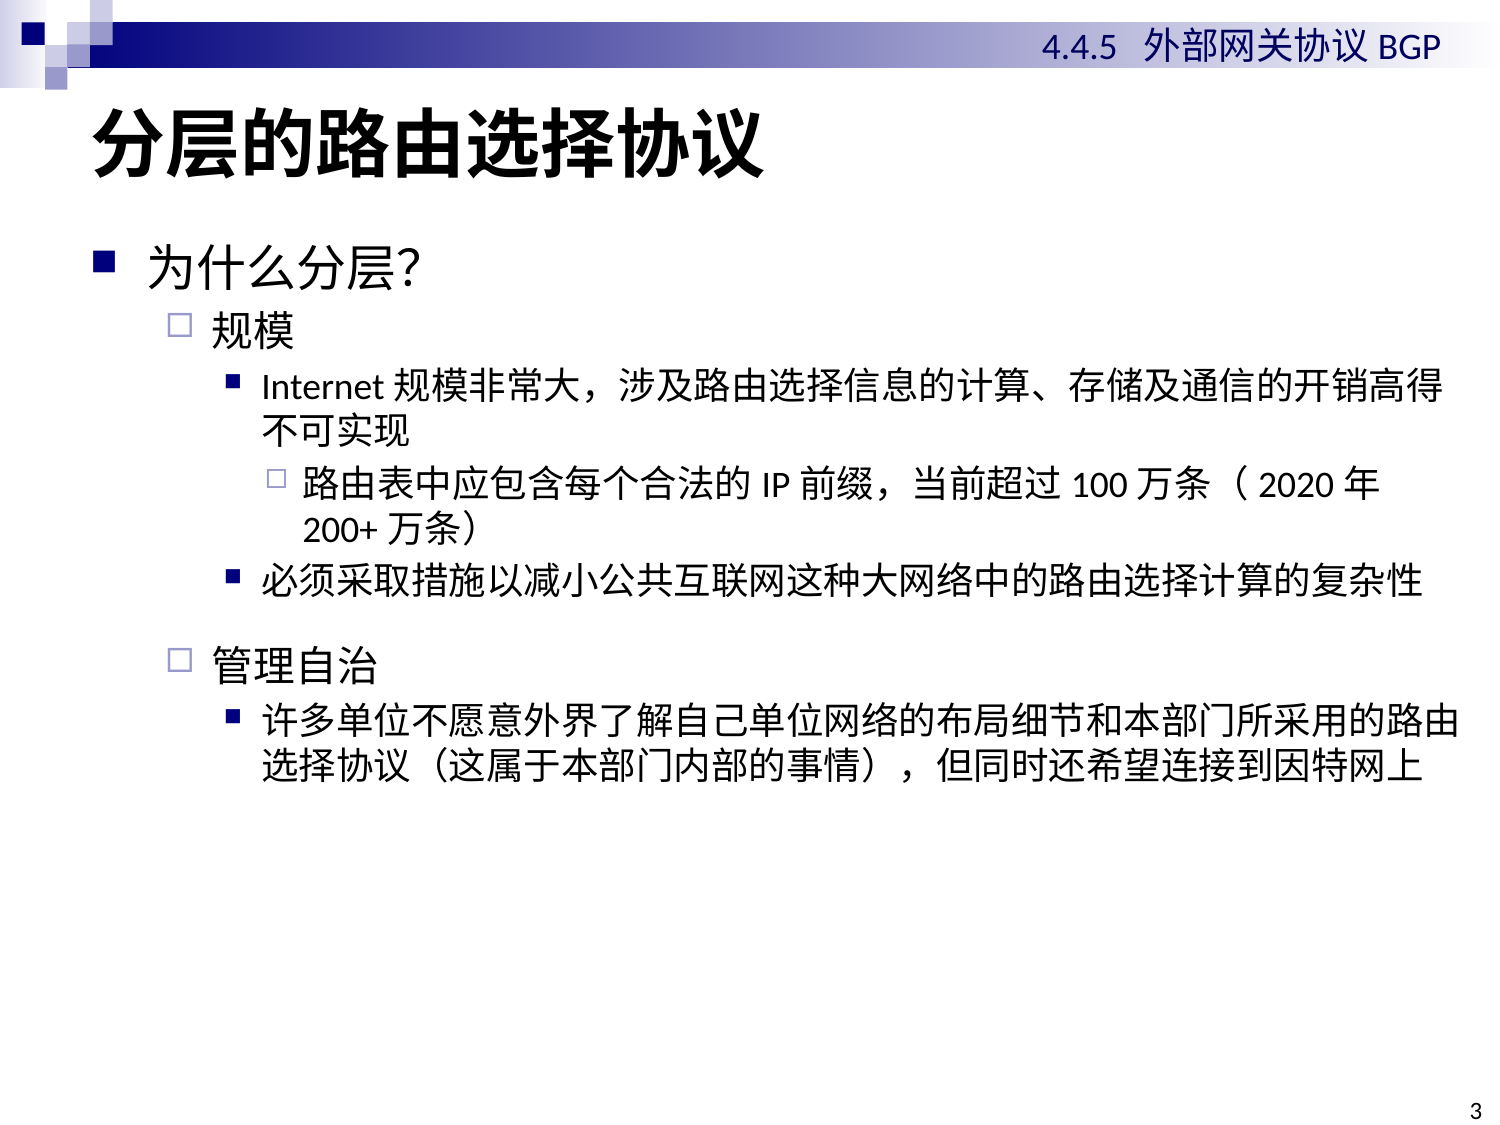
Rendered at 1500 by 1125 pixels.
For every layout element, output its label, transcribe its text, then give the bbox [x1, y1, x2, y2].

title 分层的路由选择协议 [75, 75, 1425, 209]
text_box 4.4.5 外部网关协议BGP [1027, 14, 1465, 75]
list 为什么分层？ 规模 Internet规模非常大，涉及路由选择信息的计算、存储及通信的开销高得不可实现 路由表中应包含每个合法的IP前缀，当前超过100万条（2020年200+万条） 必须采取措施以减小公共互联网这种大网络中的路由选择计算的复杂性 管理自治 许多单位不愿意外界了解自己单位网络的布局细节和本部门所采用的路由选择协议（这属于本部门内部的事情），但同时还希望连接到因特网上 [75, 229, 1483, 1080]
slide_number 3 [1448, 1100, 1483, 1125]
